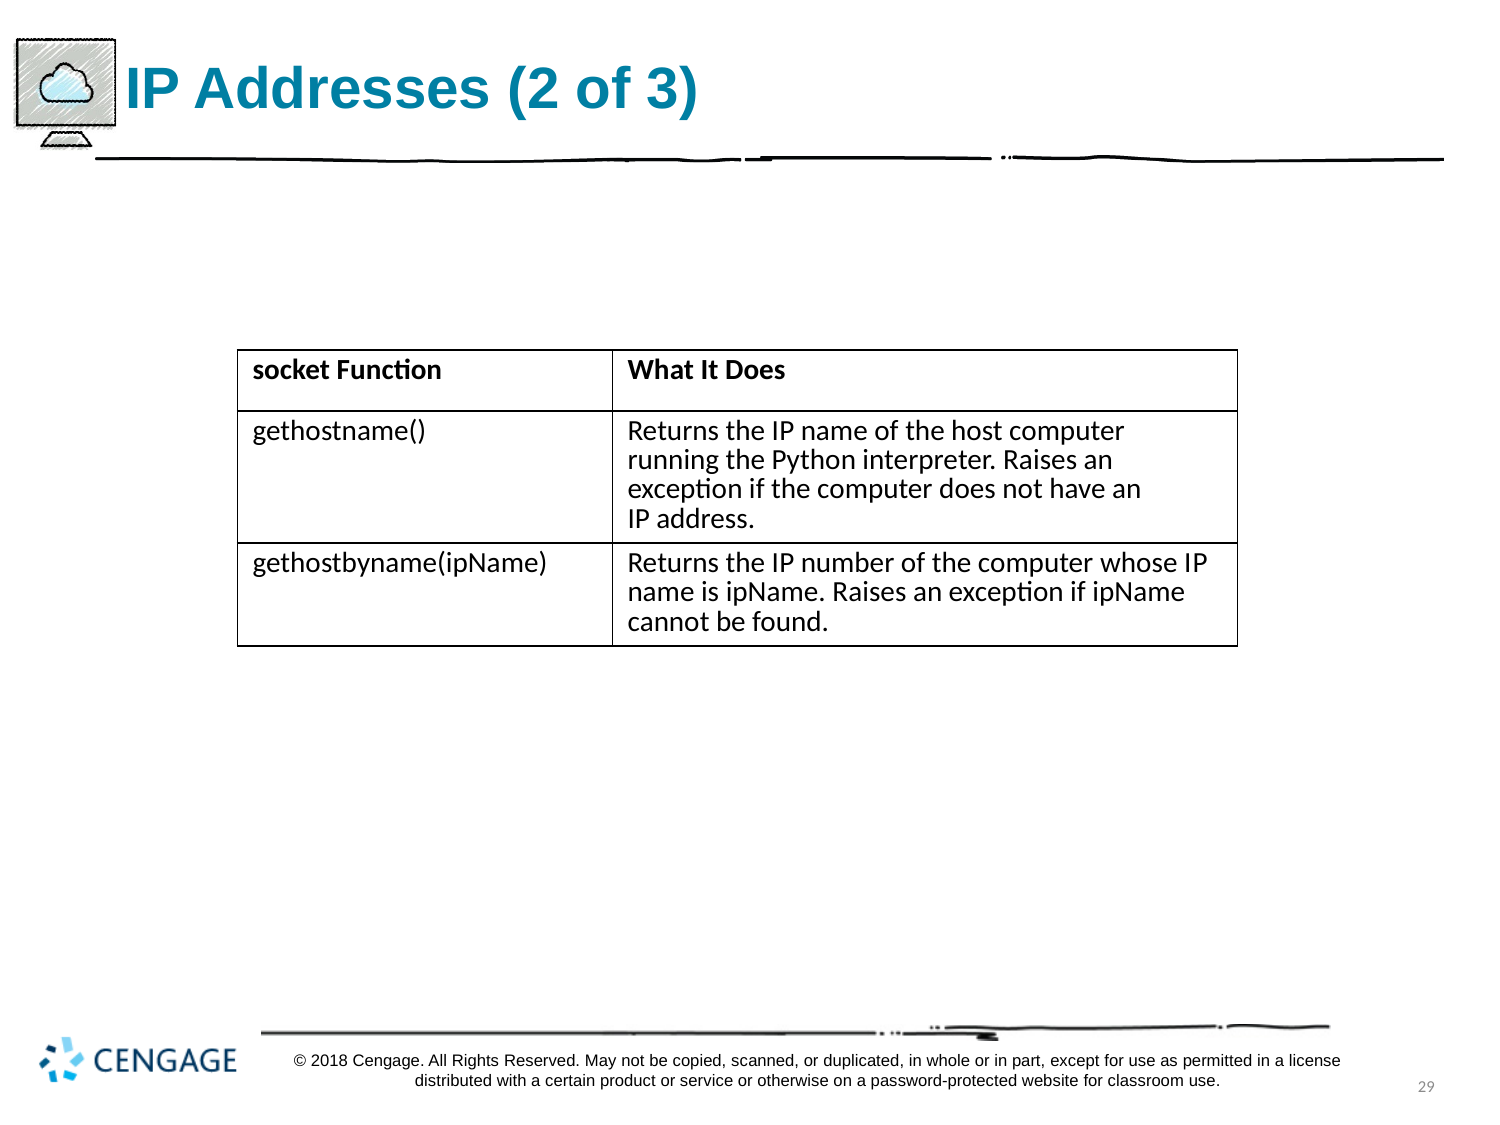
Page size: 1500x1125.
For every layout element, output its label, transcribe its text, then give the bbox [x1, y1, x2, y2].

table_cell gethostbyname(ipName) [238, 544, 612, 645]
table_header socket Function [238, 351, 612, 410]
footer © 2018 Cengage. All Rights Reserved. May not be copied, scanned, or duplicated, in whole or in part, except for use as permitted in a license distributed with a certain product or service or otherwise on a password-protected website for classroom use. [262, 1050, 1375, 1091]
picture [19, 1023, 249, 1095]
table_cell Returns the I P number of the computer whose I P name is ipName. Raises an exception if ipName cannot be found. [613, 544, 1237, 645]
picture [261, 1024, 1331, 1041]
table_cell gethostname() [238, 412, 612, 542]
table_header What It Does [613, 351, 1237, 410]
title I P Addresses (2 of 3) [125, 60, 1442, 121]
picture [13, 36, 117, 151]
picture [95, 155, 1444, 163]
table_cell Returns the I P name of the host computer running the Python interpreter. Raises an exception if the computer does not have an IP address. [613, 412, 1237, 542]
